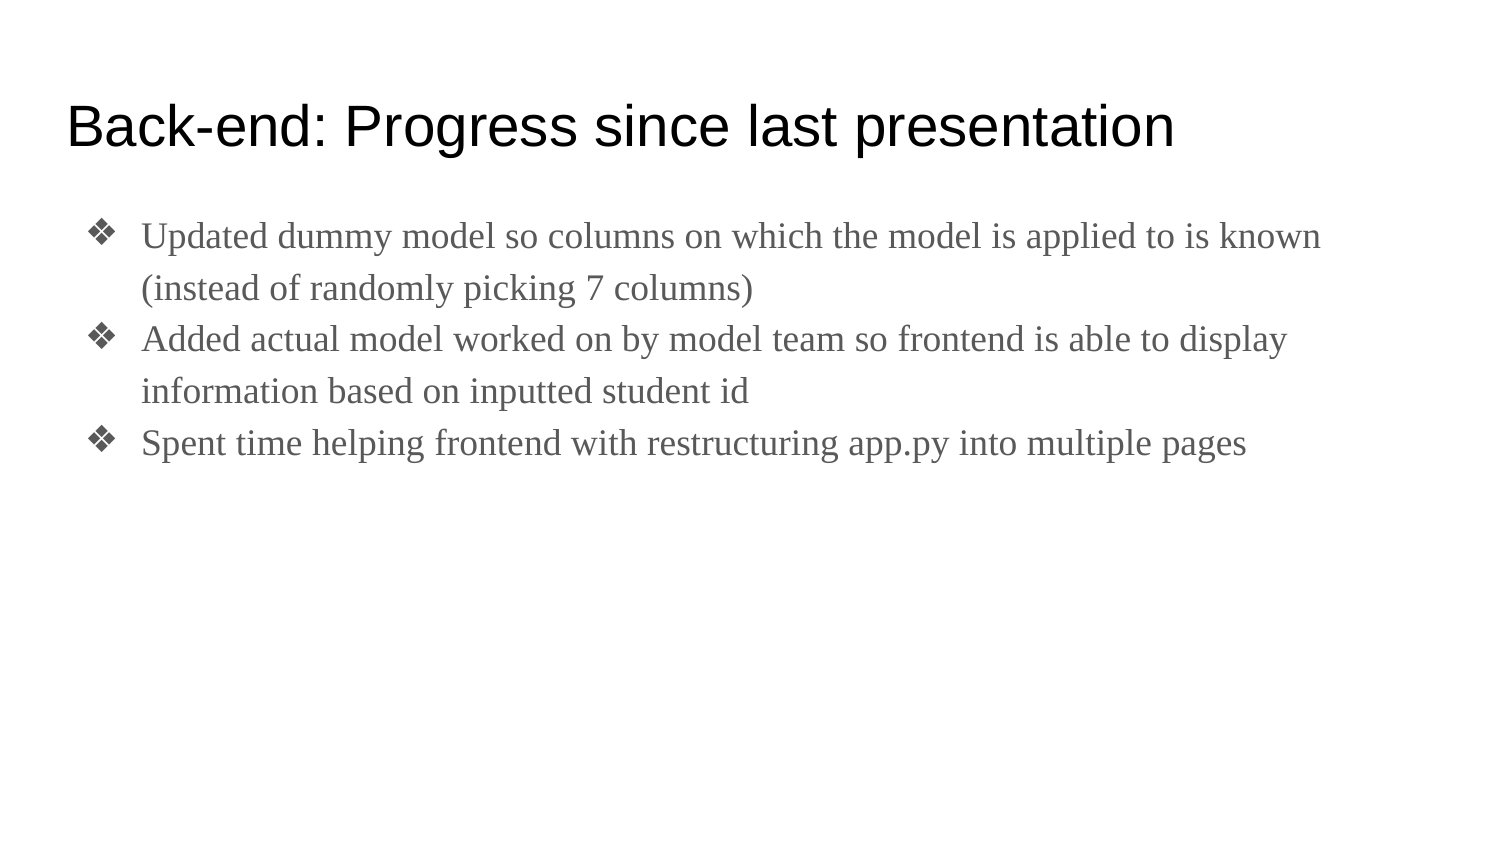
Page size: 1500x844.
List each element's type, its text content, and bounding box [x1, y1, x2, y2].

text_box Back-end: Progress since last presentation [51, 72, 1449, 167]
text_box Updated dummy model so columns on which the model is applied to is known (instead of randomly picking 7 columns) Added actual model worked on by model team so frontend is able to display information based on inputted student id Spent time helping frontend with restructuring app.py into multiple pages [51, 188, 1449, 750]
